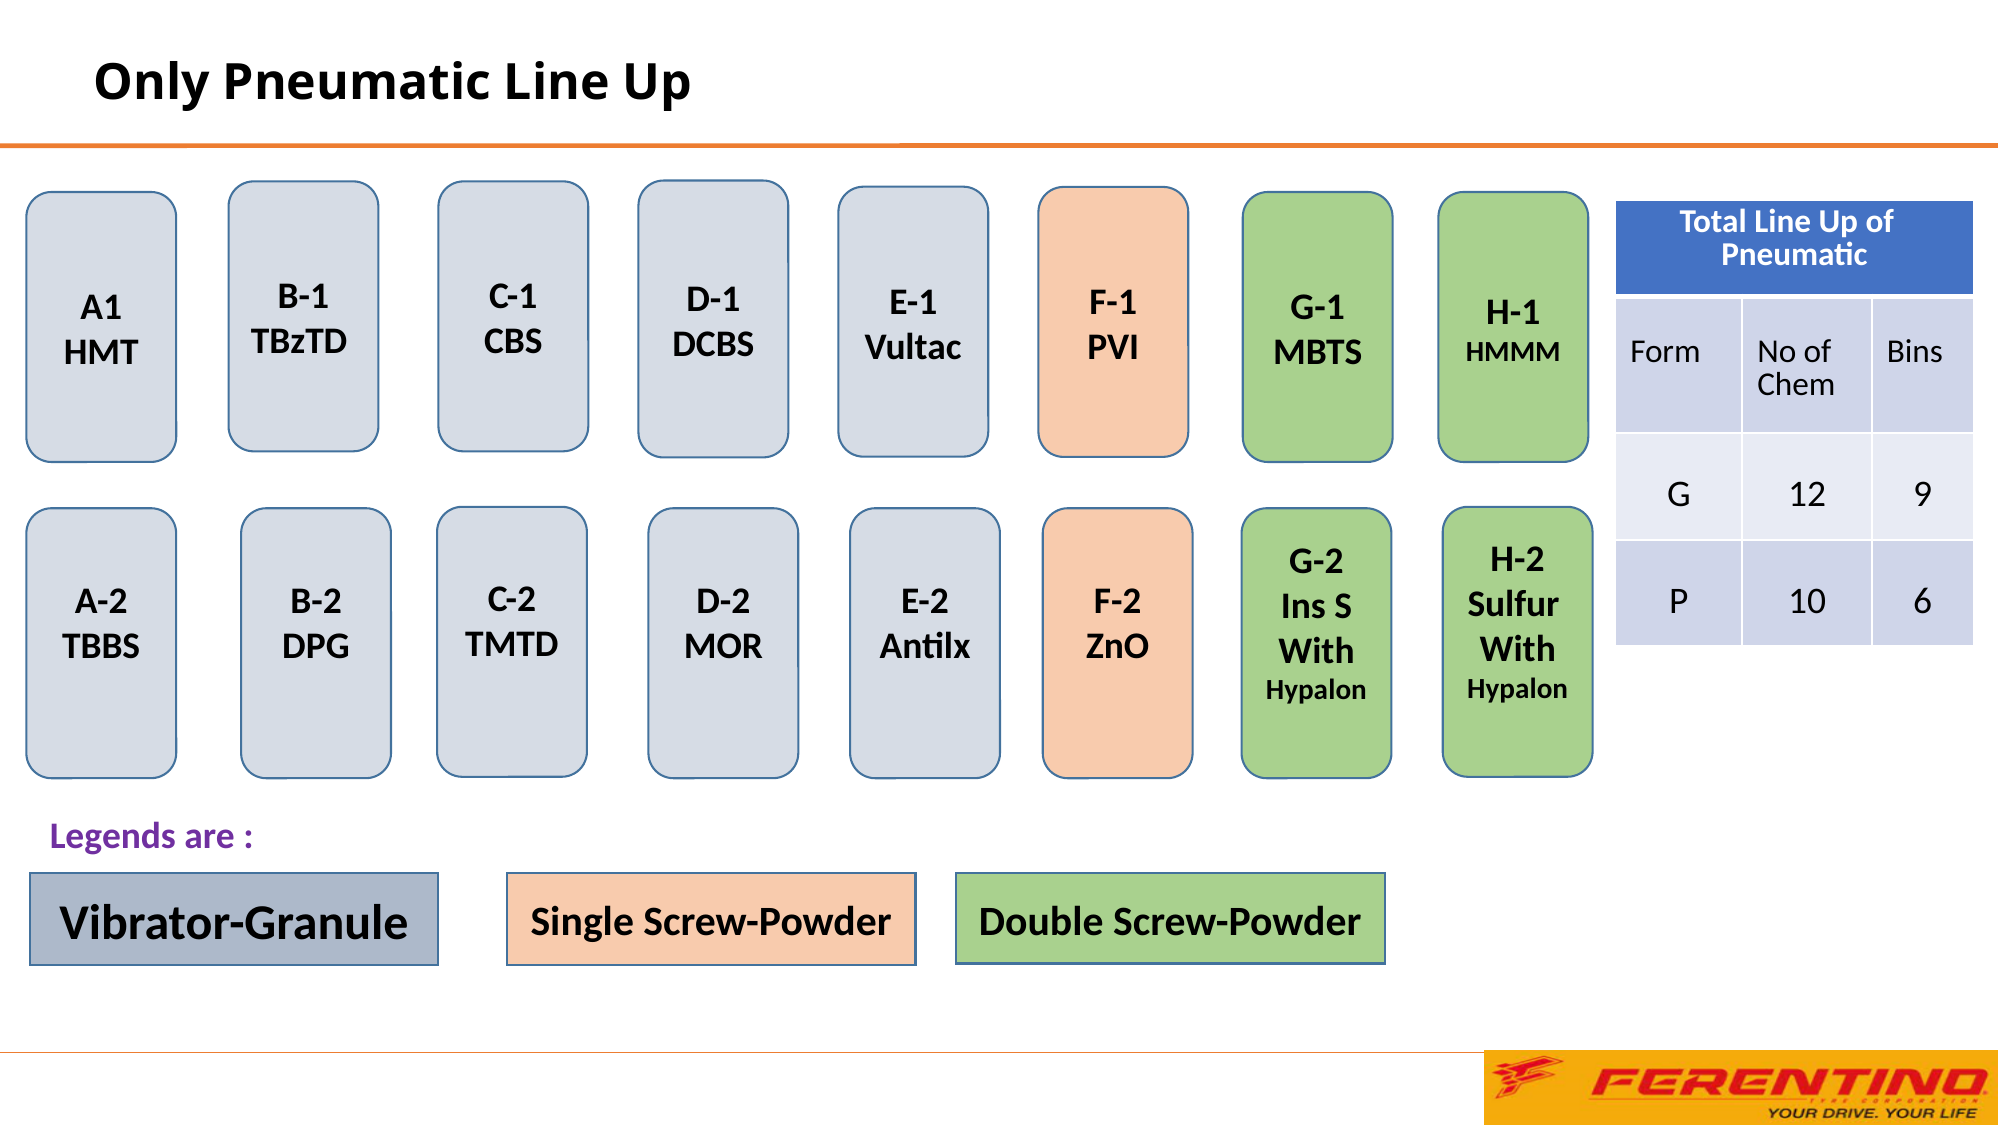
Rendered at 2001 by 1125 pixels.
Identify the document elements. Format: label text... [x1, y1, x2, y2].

table_cell G [1616, 434, 1741, 539]
picture [1484, 1050, 1998, 1125]
text_box F-1 PVI [1037, 185, 1190, 458]
title Only Pneumatic Line Up [78, 36, 1373, 128]
table_cell No of Chem [1743, 299, 1871, 432]
table_cell P [1616, 541, 1741, 645]
text_box Double Screw-Powder [955, 872, 1386, 965]
table_cell 10 [1743, 541, 1871, 645]
table_cell 12 [1743, 434, 1871, 539]
text_box C-2 TMTD [436, 505, 588, 778]
text_box B-1 TBzTD [227, 180, 380, 453]
text_box Single Screw-Powder [506, 872, 917, 966]
table_header Total Line Up of Pneumatic [1616, 201, 1973, 294]
text_box E-1 Vultac [837, 185, 990, 458]
table_cell Form [1616, 299, 1741, 432]
text_box A-2 TBBS [25, 507, 178, 780]
text_box F-2 ZnO [1041, 507, 1194, 780]
table_cell Bins [1873, 299, 1973, 432]
table_cell 9 [1873, 434, 1973, 539]
table_cell 6 [1873, 541, 1973, 645]
text_box G-2 Ins S With Hypalon [1240, 507, 1393, 780]
text_box D-2 MOR [647, 507, 800, 780]
text_box H-1 HMMM [1437, 190, 1590, 464]
text_box A1 HMT [25, 190, 178, 464]
text_box E-2 Antilx [849, 507, 1002, 780]
text_box G-1 MBTS [1241, 190, 1394, 464]
text_box Legends are : [35, 803, 272, 864]
text_box C-1 CBS [437, 180, 590, 453]
text_box D-1 DCBS [637, 179, 790, 459]
text_box H-2 Sulfur With Hypalon [1441, 505, 1594, 778]
text_box B-2 DPG [240, 507, 393, 780]
text_box Vibrator-Granule [29, 872, 439, 966]
